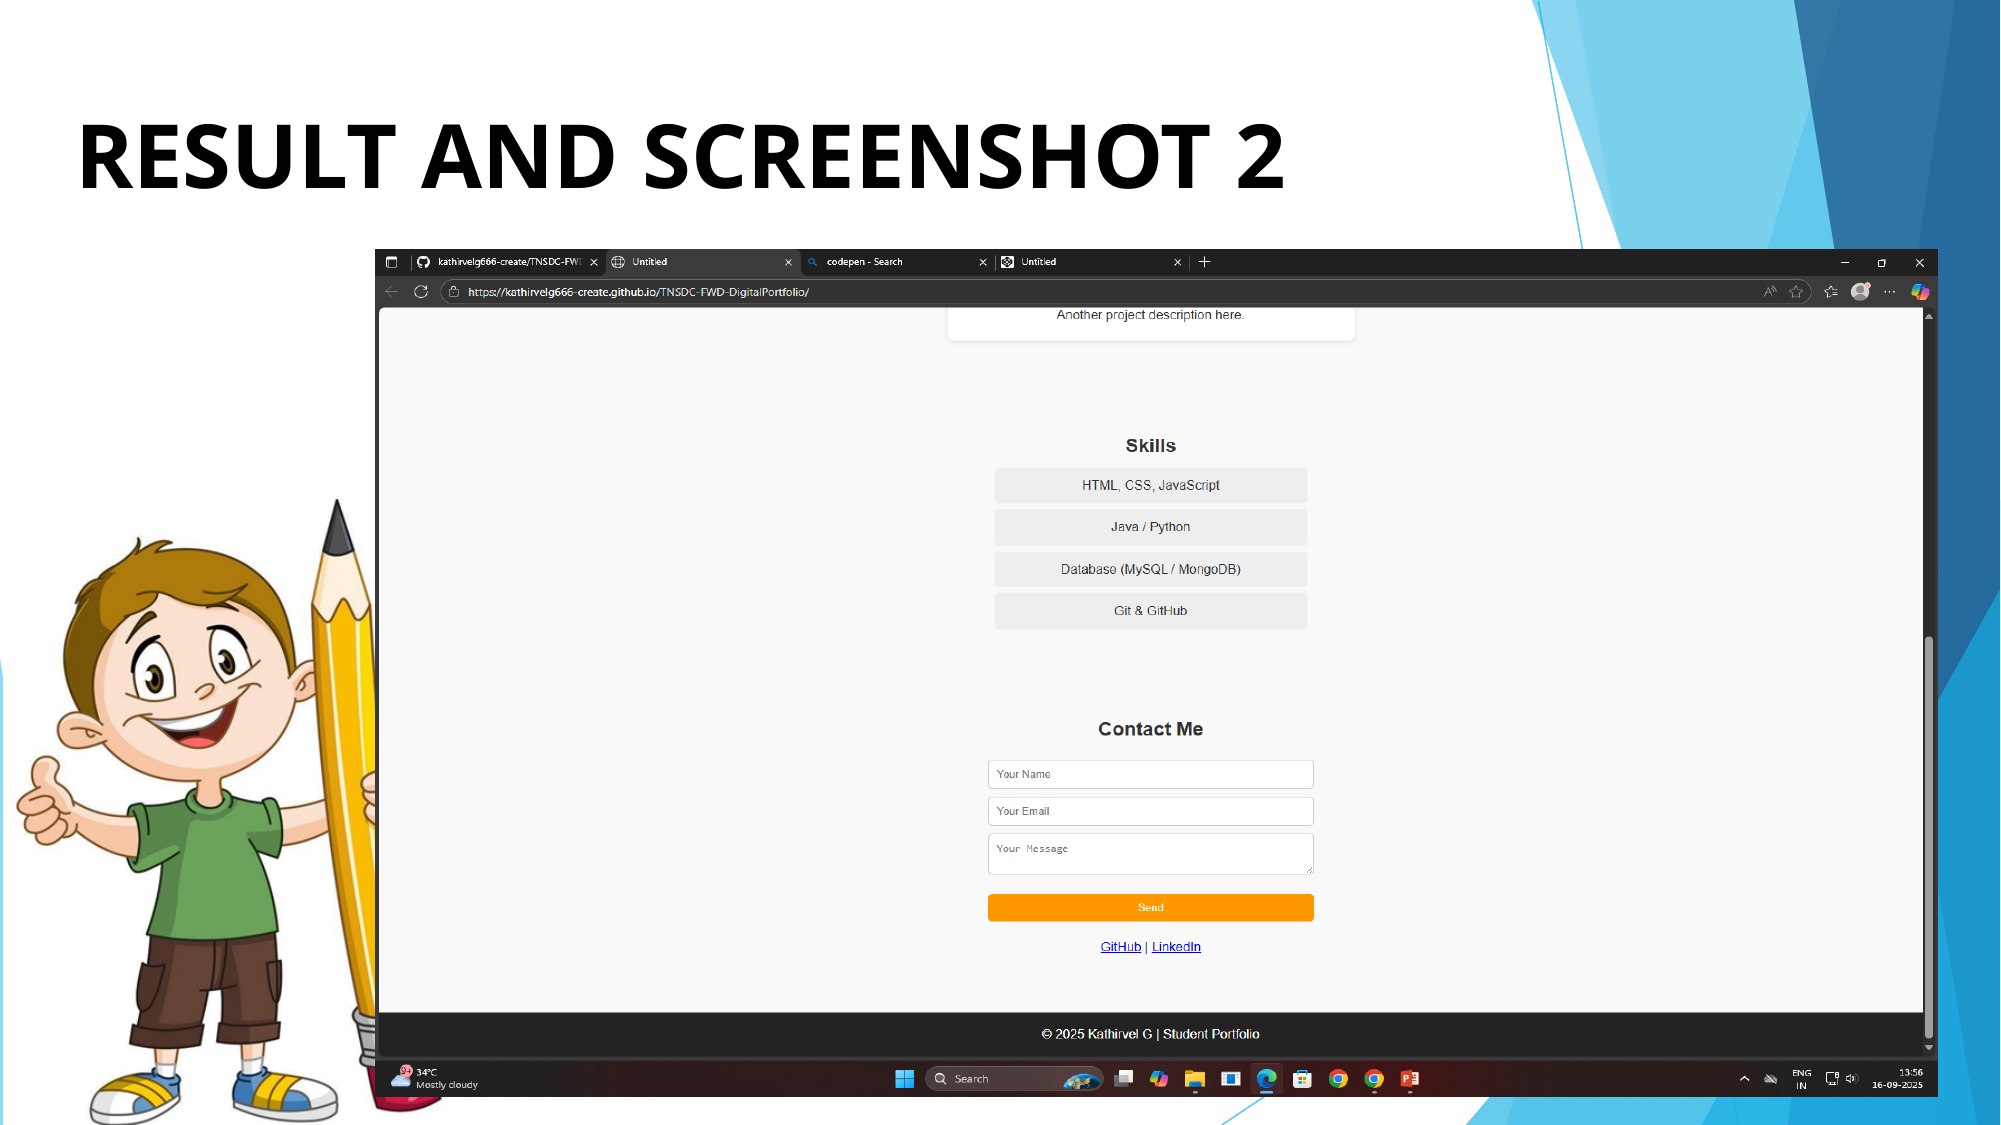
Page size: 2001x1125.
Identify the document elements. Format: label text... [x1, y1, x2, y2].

title RESULT AND SCREENSHOT 2 [75, 99, 1828, 208]
picture [2, 249, 1938, 1125]
